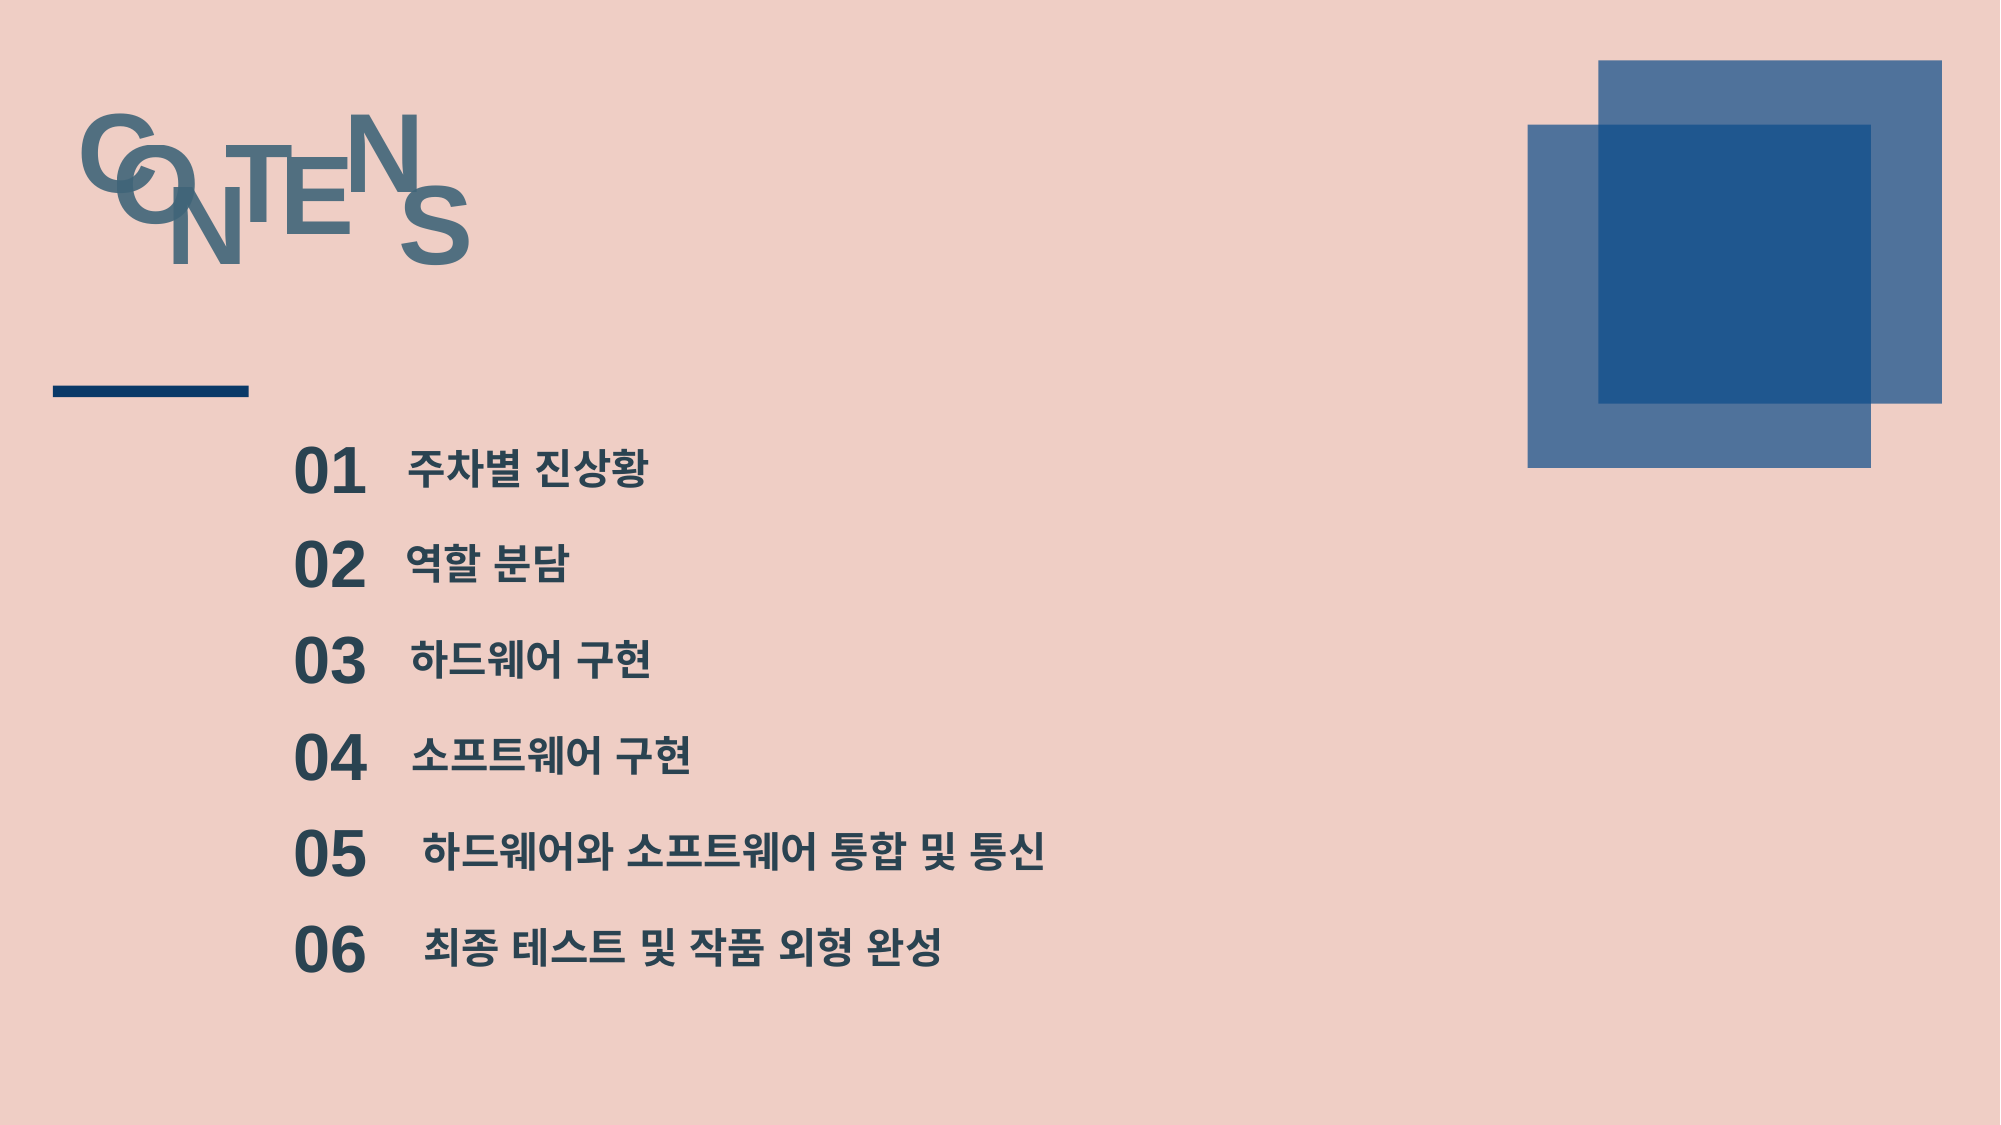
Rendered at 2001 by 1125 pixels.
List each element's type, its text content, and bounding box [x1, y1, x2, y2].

text_box 최종 테스트 및 작품 외형 완성 [408, 914, 959, 980]
text_box 04 [278, 706, 383, 802]
text_box 하드웨어와 소프트웨어 통합 및 통신 [407, 818, 1074, 884]
text_box 02 [278, 513, 383, 609]
text_box 03 [278, 609, 383, 705]
text_box 주차별 진상황 [392, 435, 678, 500]
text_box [63, 72, 486, 297]
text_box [1527, 60, 1942, 468]
text_box 05 [278, 802, 383, 897]
text_box 01 [278, 419, 383, 513]
text_box 역할 분담 [390, 530, 586, 595]
text_box 소프트웨어 구현 [397, 722, 709, 787]
text_box 06 [278, 898, 383, 993]
text_box [52, 385, 250, 398]
text_box 하드웨어 구현 [395, 625, 669, 691]
